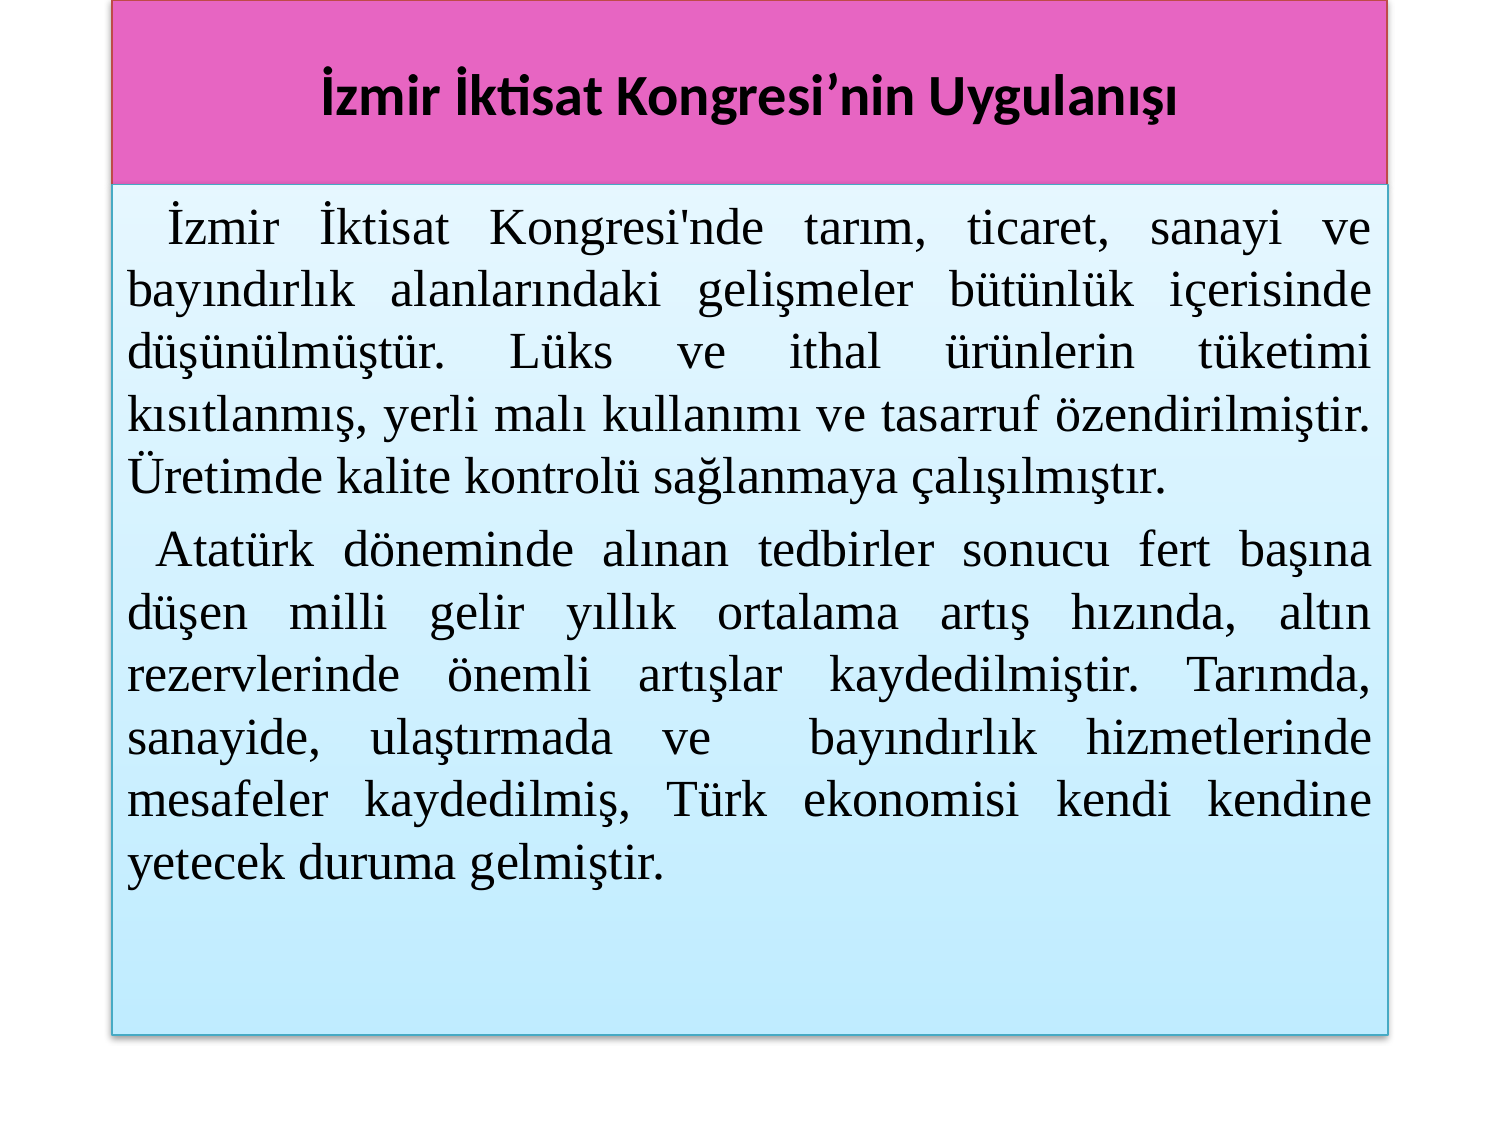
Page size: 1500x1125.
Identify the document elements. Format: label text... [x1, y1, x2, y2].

subtitle İzmir İktisat Kongresi'nde tarım, ticaret, sanayi ve bayındırlık alanlarındaki gelişmeler bütünlük içerisinde düşünülmüştür. Lüks ve ithal ürünlerin tüketimi kısıtlanmış, yerli malı kullanımı ve tasarruf özendirilmiştir. Üretimde kalite kontrolü sağlanmaya çalışılmıştır. Atatürk döneminde alınan tedbirler sonucu fert başına düşen milli gelir yıllık ortalama artış hızında, altın rezervlerinde önemli artışlar kaydedilmiştir. Tarımda, sanayide, ulaştırmada ve bayındırlık hizmetlerinde mesafeler kaydedilmiş, Türk ekonomisi kendi kendine yetecek duruma gelmiştir. [111, 184, 1389, 1036]
title İzmir İktisat Kongresi’nin Uygulanışı [111, 0, 1388, 183]
